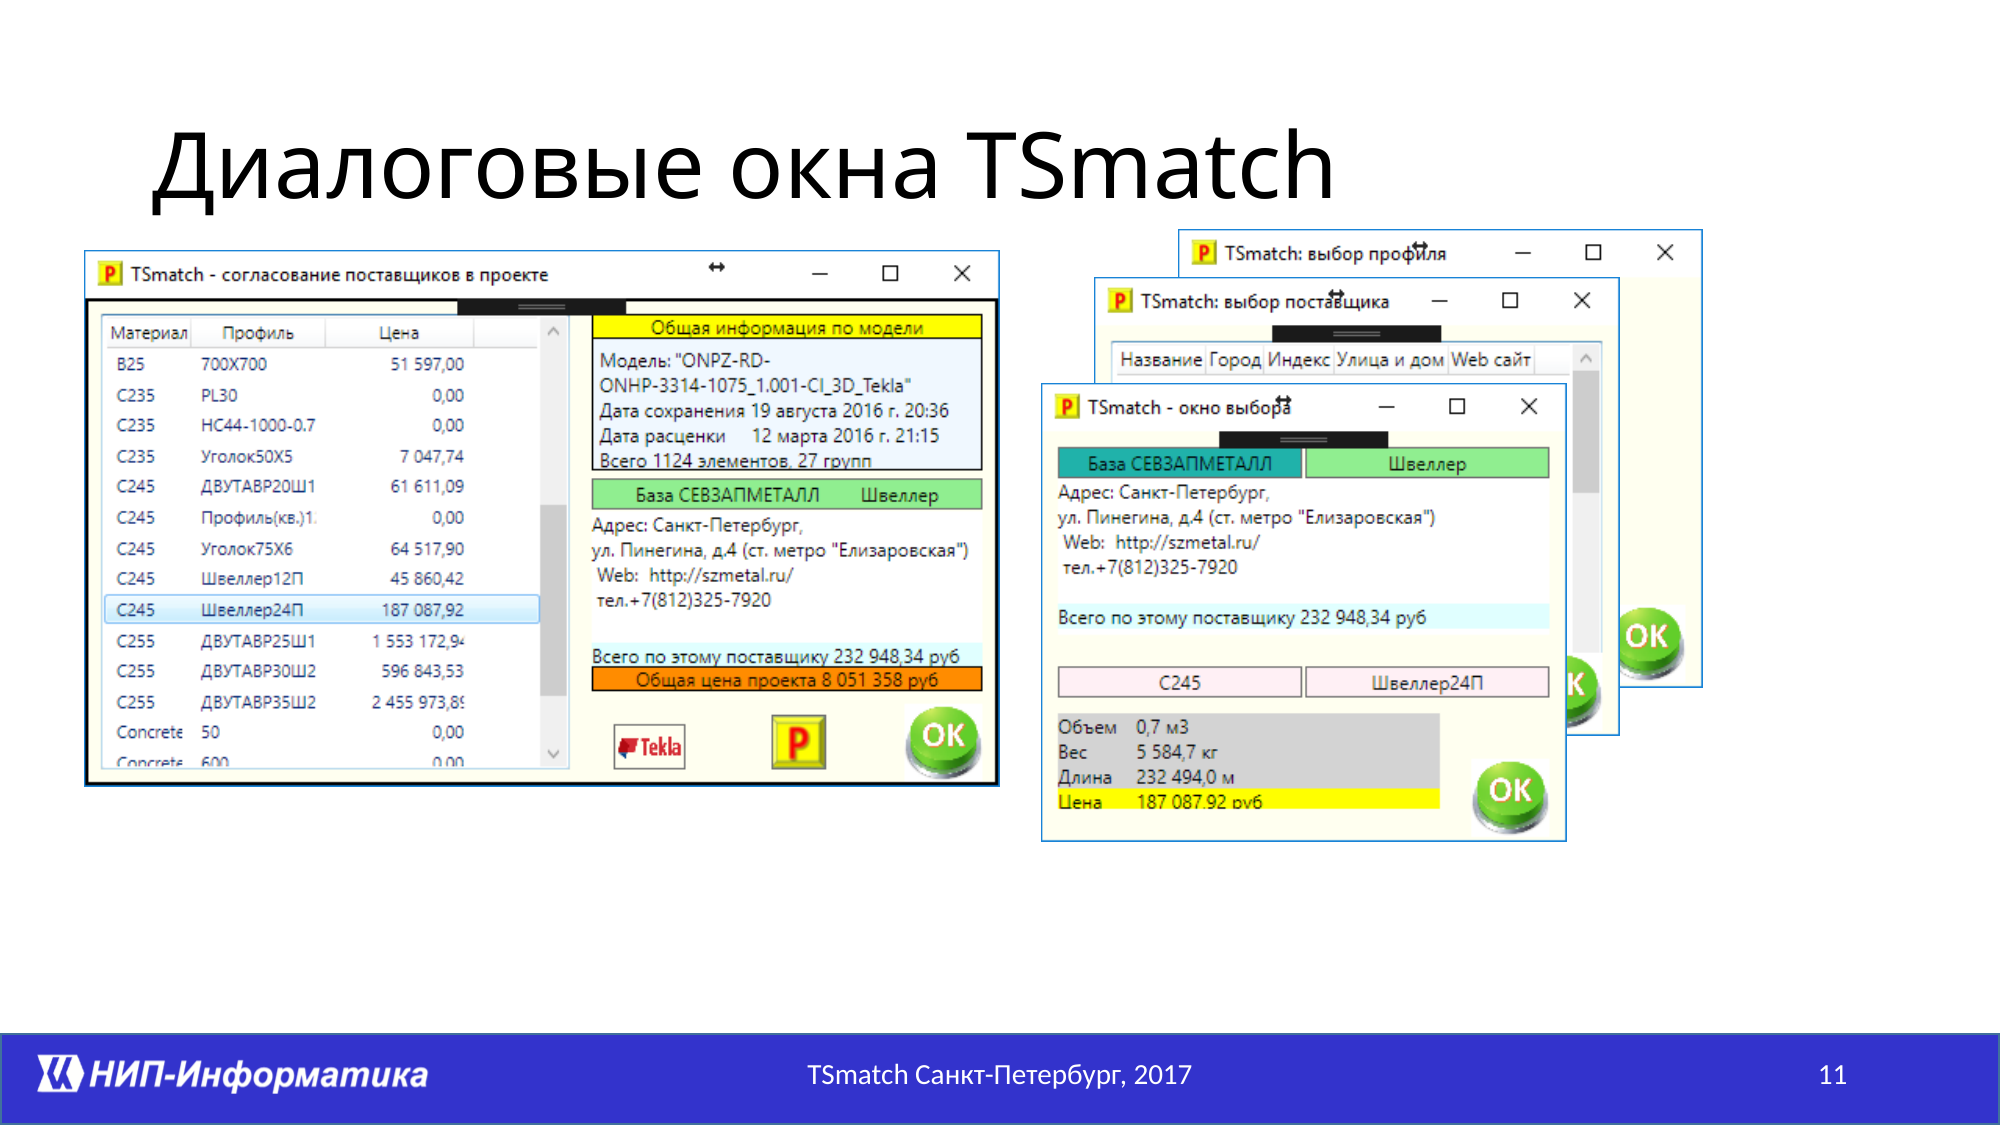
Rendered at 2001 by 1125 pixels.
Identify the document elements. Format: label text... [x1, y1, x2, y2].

picture [1041, 229, 1703, 842]
title Диалоговые окна TSmatch [137, 59, 1863, 278]
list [84, 250, 1001, 787]
picture [0, 1033, 2000, 1125]
